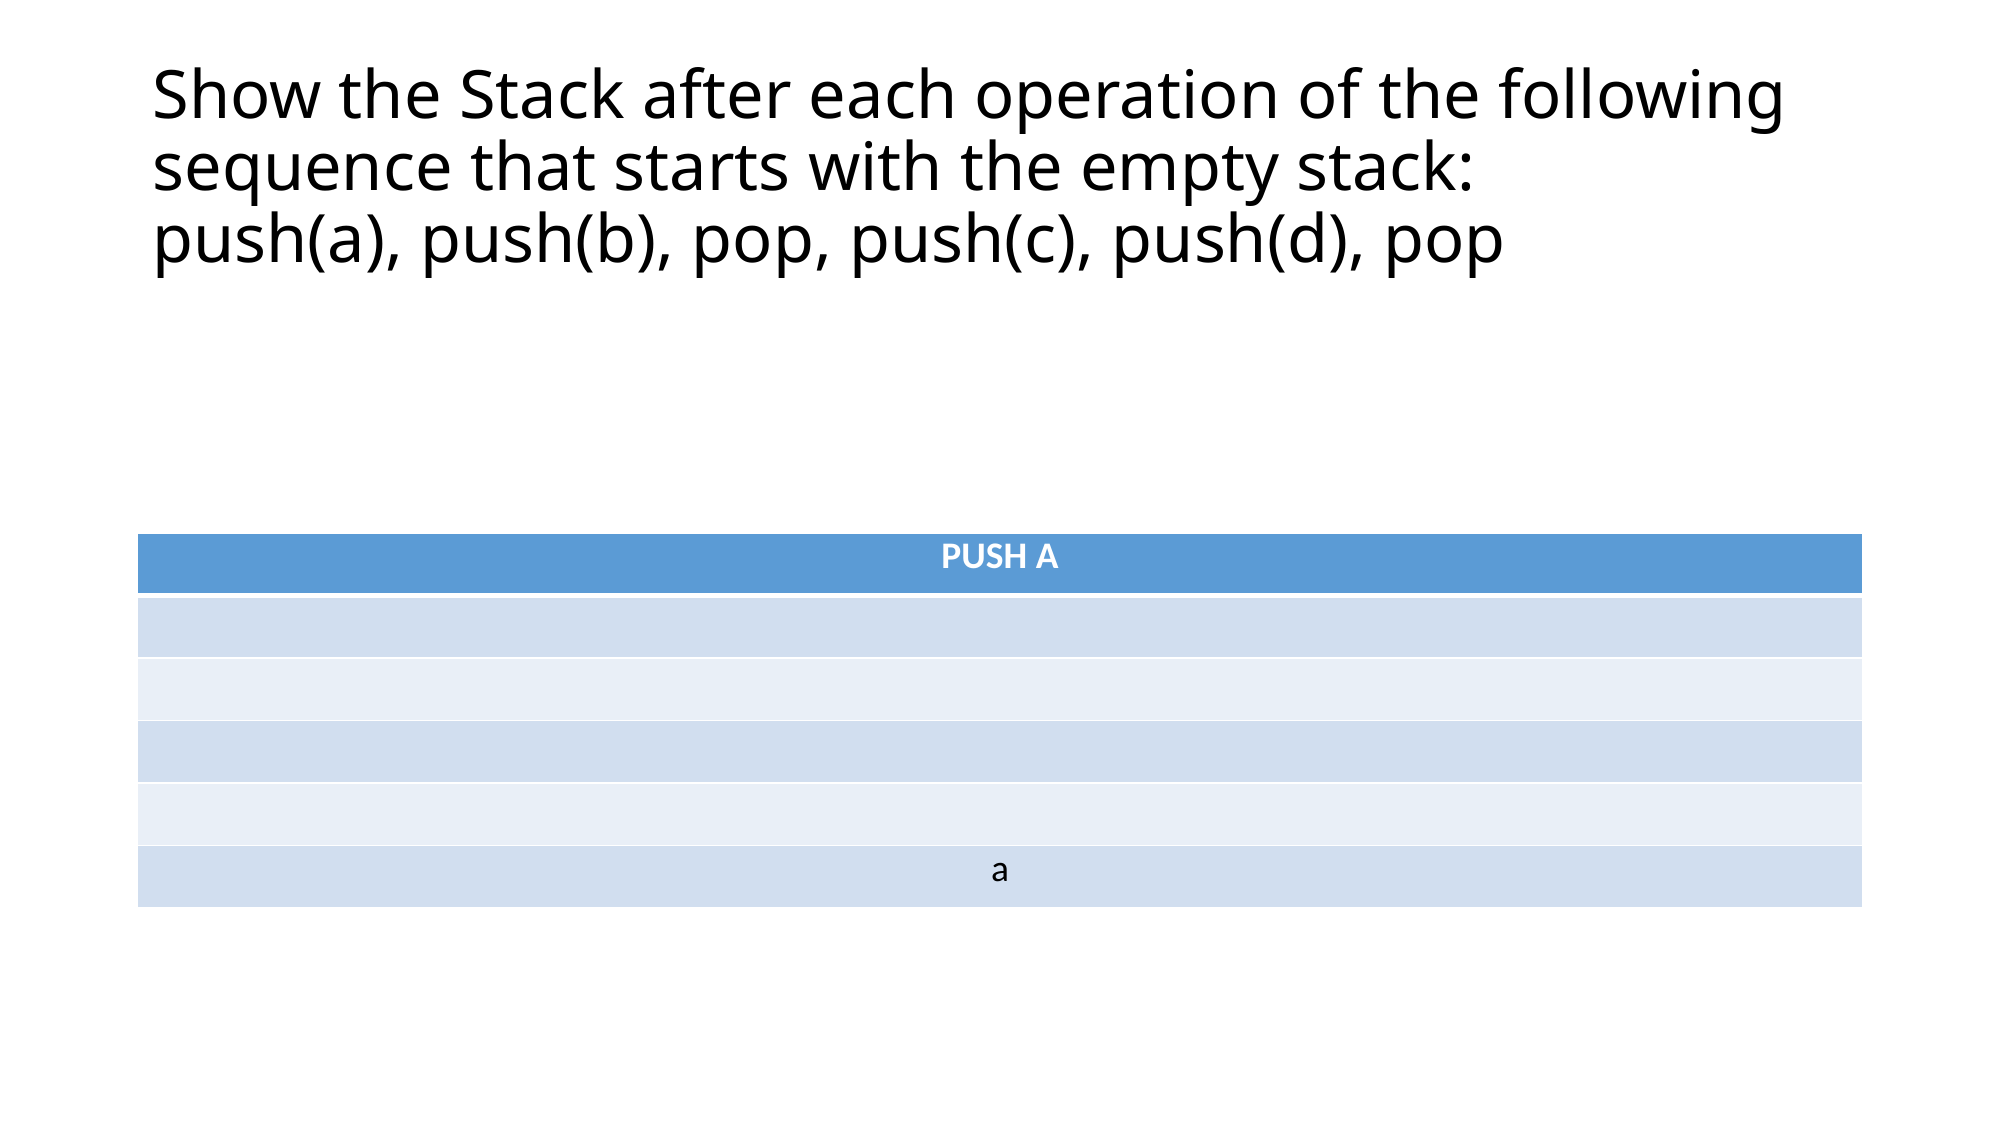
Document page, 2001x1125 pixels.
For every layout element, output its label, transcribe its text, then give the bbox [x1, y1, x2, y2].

title Show the Stack after each operation of the following sequence that starts with the empty stack: push(a), push(b), pop, push(c), push(d), pop [137, 59, 1863, 278]
table_cell [138, 784, 1862, 845]
table_cell [138, 659, 1862, 720]
table_header PUSH A [138, 534, 1862, 593]
table_cell [138, 721, 1862, 782]
table_cell [138, 598, 1862, 657]
table_cell a [138, 846, 1862, 907]
